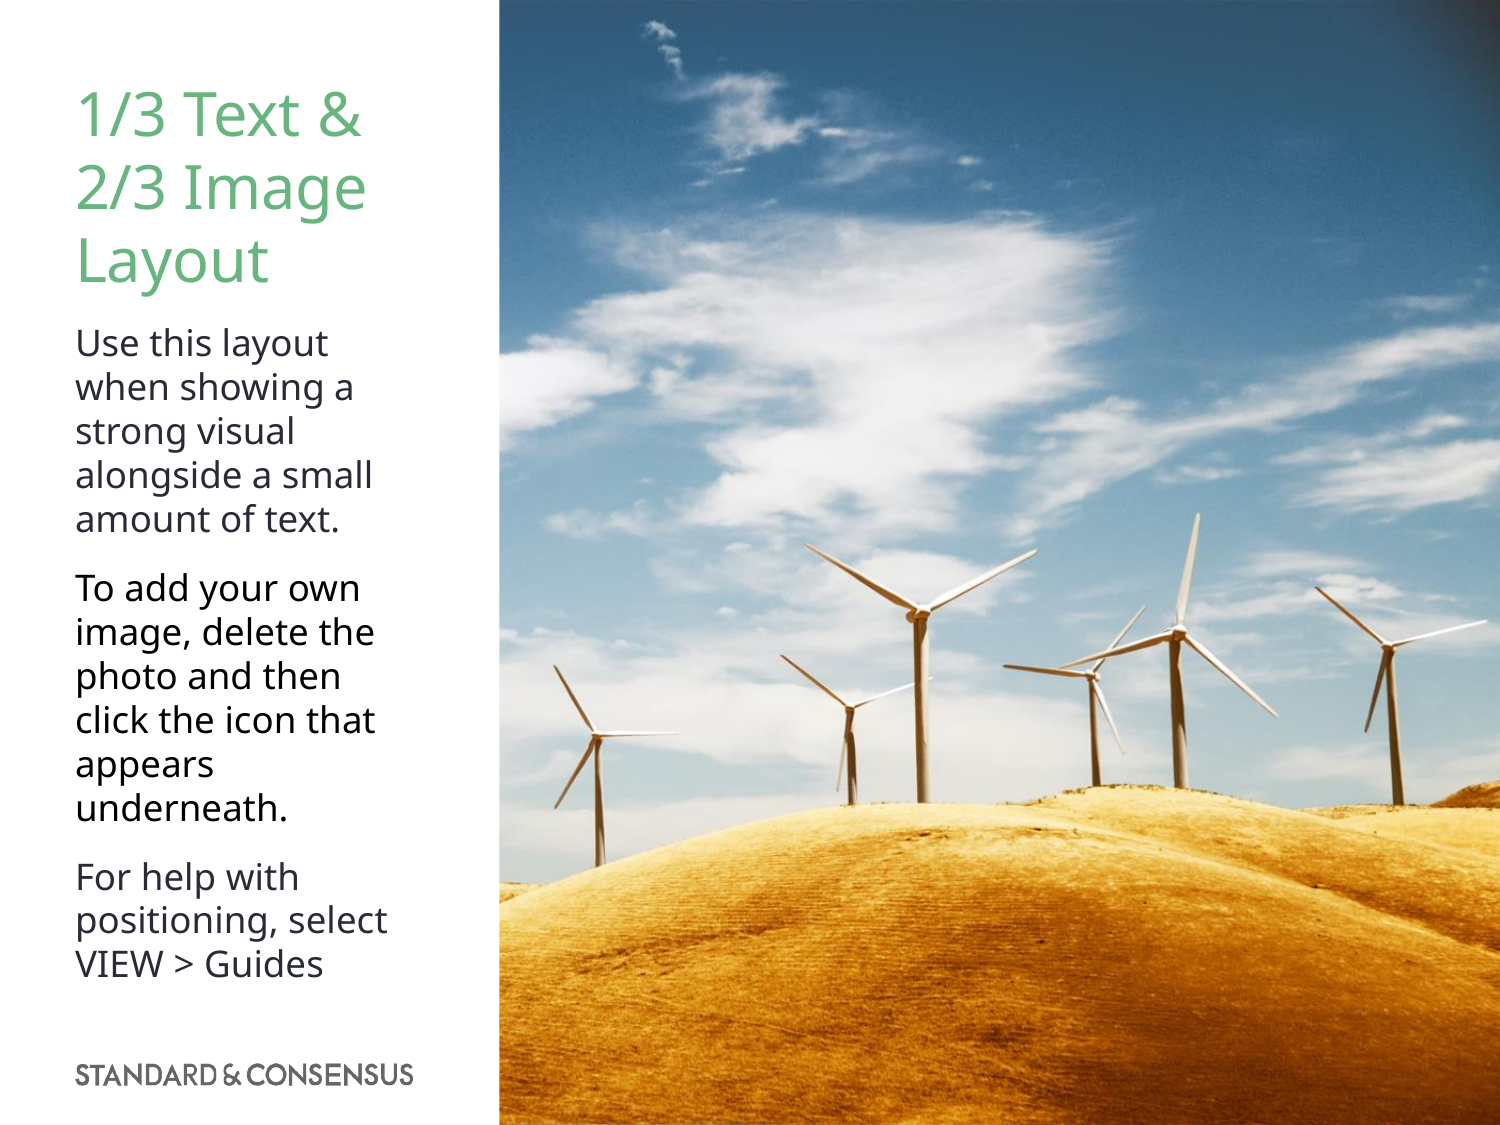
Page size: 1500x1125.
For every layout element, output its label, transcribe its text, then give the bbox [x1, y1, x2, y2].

list 1/3 Text & 2/3 Image Layout Use this layout when showing a strong visual alongside a small amount of text. To add your own image, delete the photo and then click the icon that appears underneath. For help with positioning, select VIEW > Guides [0, 0, 499, 1125]
picture [499, 0, 1500, 1125]
